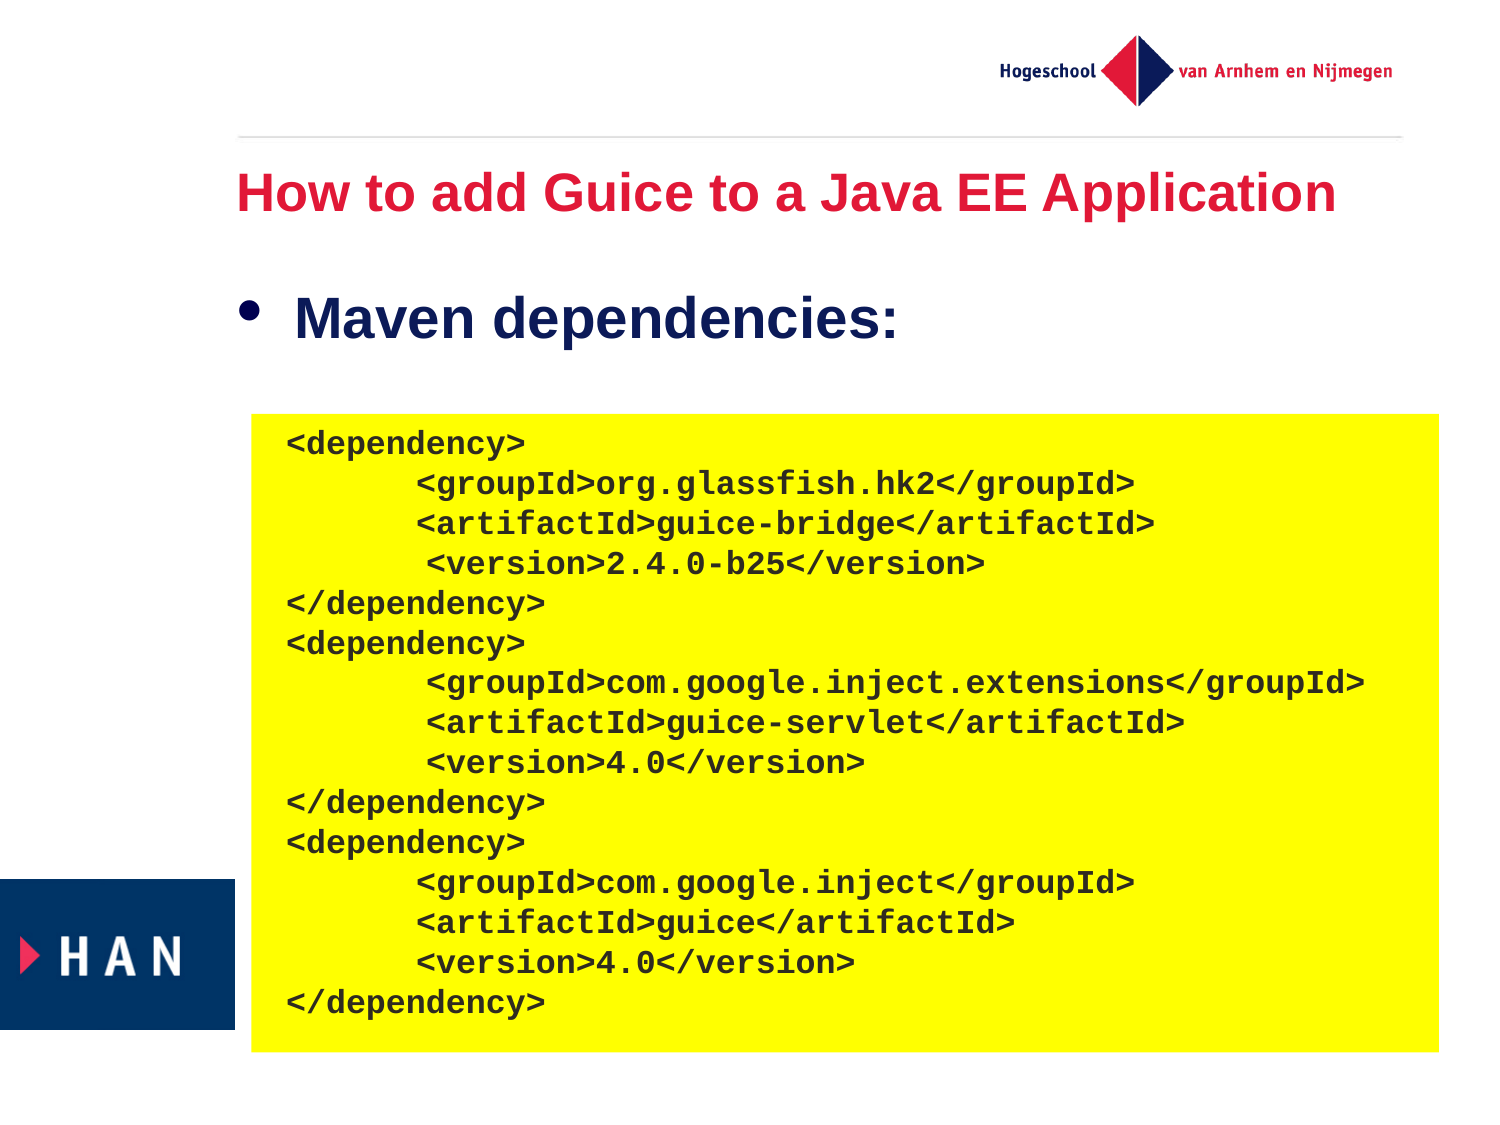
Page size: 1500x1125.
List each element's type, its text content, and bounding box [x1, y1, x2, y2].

picture [992, 29, 1406, 113]
text_box <dependency> <groupId>org.glassfish.hk2</groupId> <artifactId>guice-bridge</artifactId> <version>2.4.0-b25</version> </dependency> <dependency> <groupId>com.google.inject.extensions</groupId> <artifactId>guice-servlet</artifactId> <version>4.0</version> </dependency> <dependency> <groupId>com.google.inject</groupId> <artifactId>guice</artifactId> <version>4.0</version> </dependency> [251, 413, 1439, 1053]
picture [0, 879, 235, 1030]
list Maven dependencies: [236, 265, 1403, 880]
title How to add Guice to a Java EE Application [236, 147, 1406, 231]
picture [233, 126, 1412, 145]
